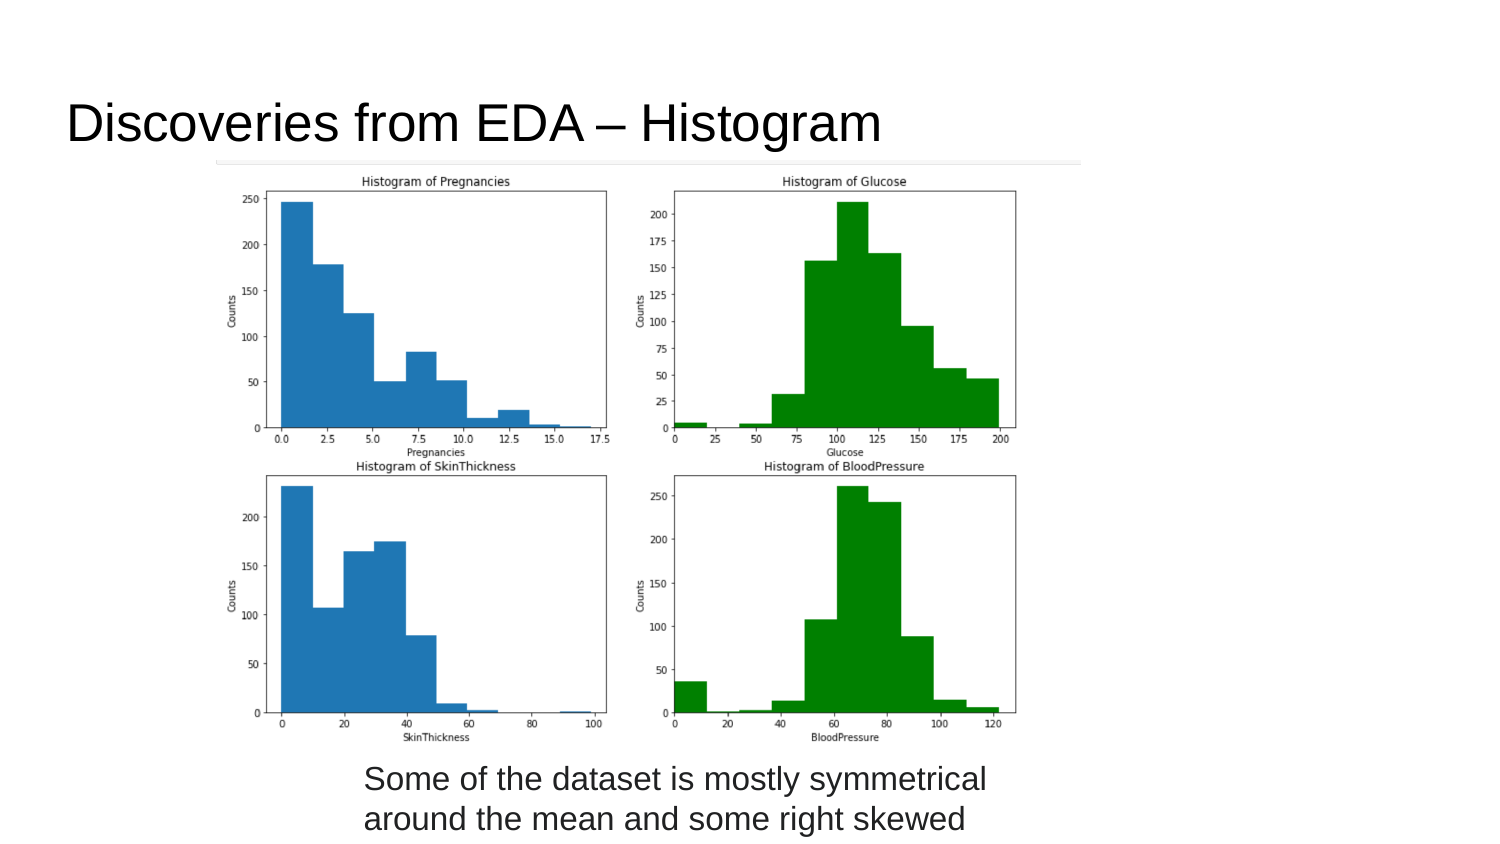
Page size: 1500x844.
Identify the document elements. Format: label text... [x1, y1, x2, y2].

picture [188, 160, 1081, 757]
title Discoveries from EDA – Histogram [51, 72, 1449, 167]
text_box Some of the dataset is mostly symmetrical around the mean and some right skewed [348, 749, 1092, 844]
